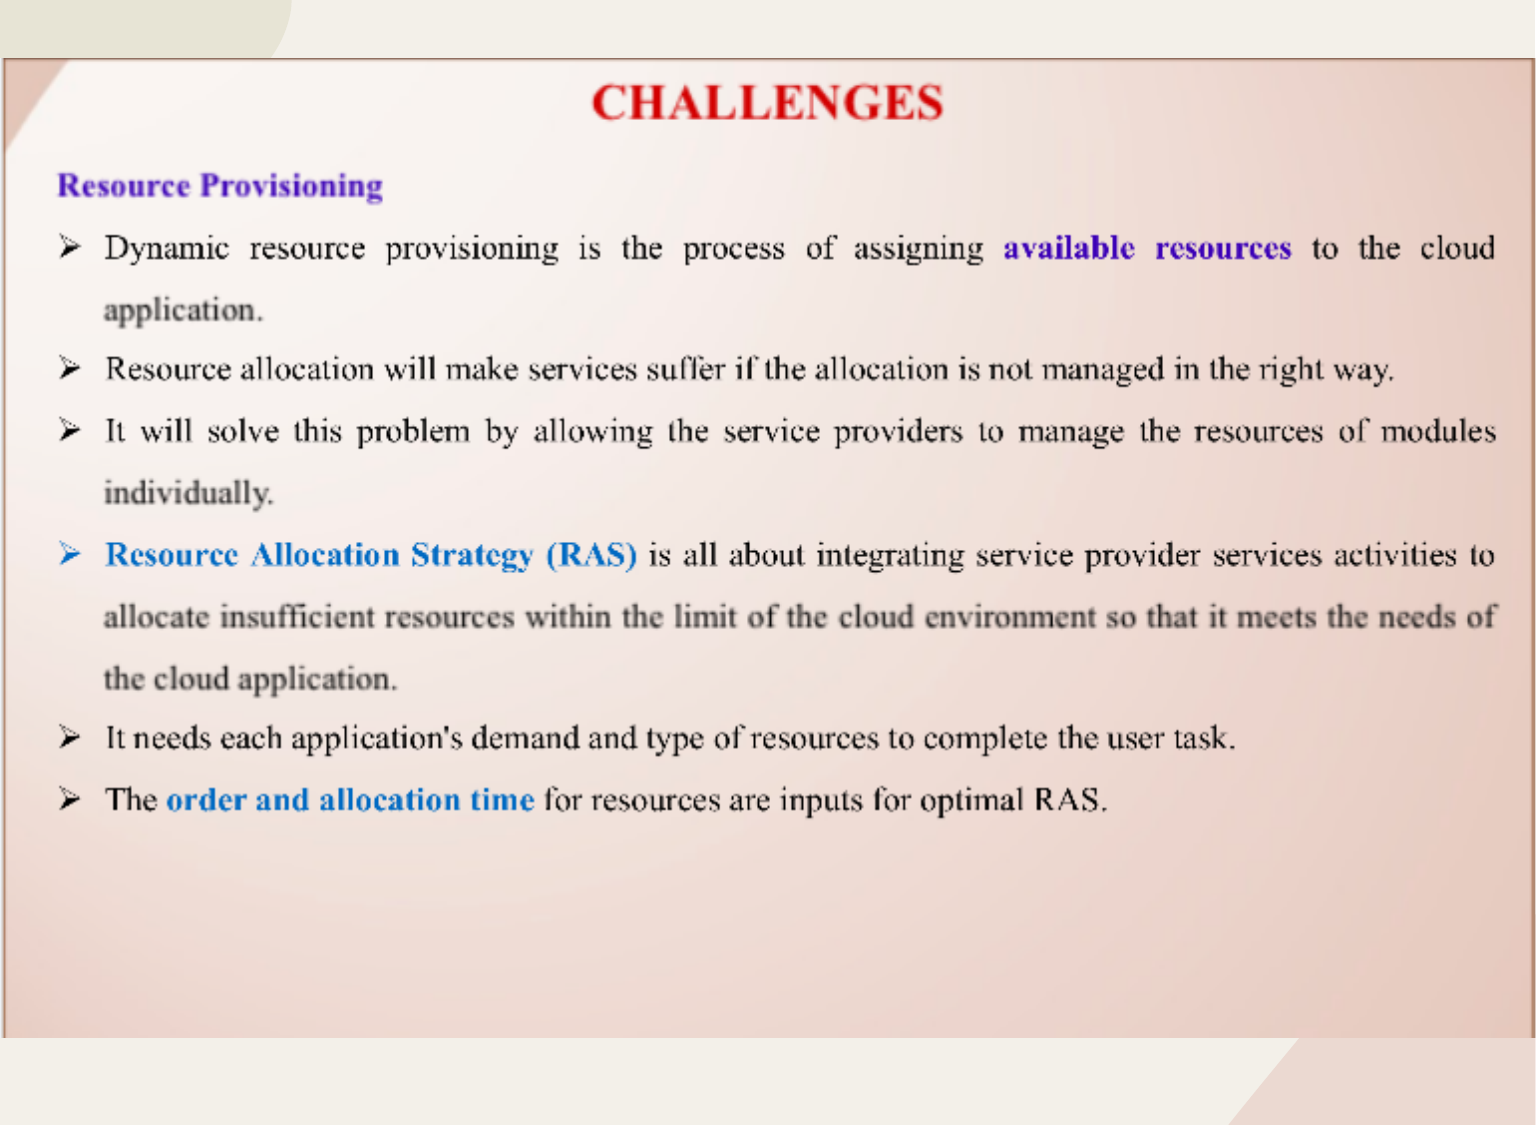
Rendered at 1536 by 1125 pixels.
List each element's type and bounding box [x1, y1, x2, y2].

picture [0, 57, 1536, 1038]
